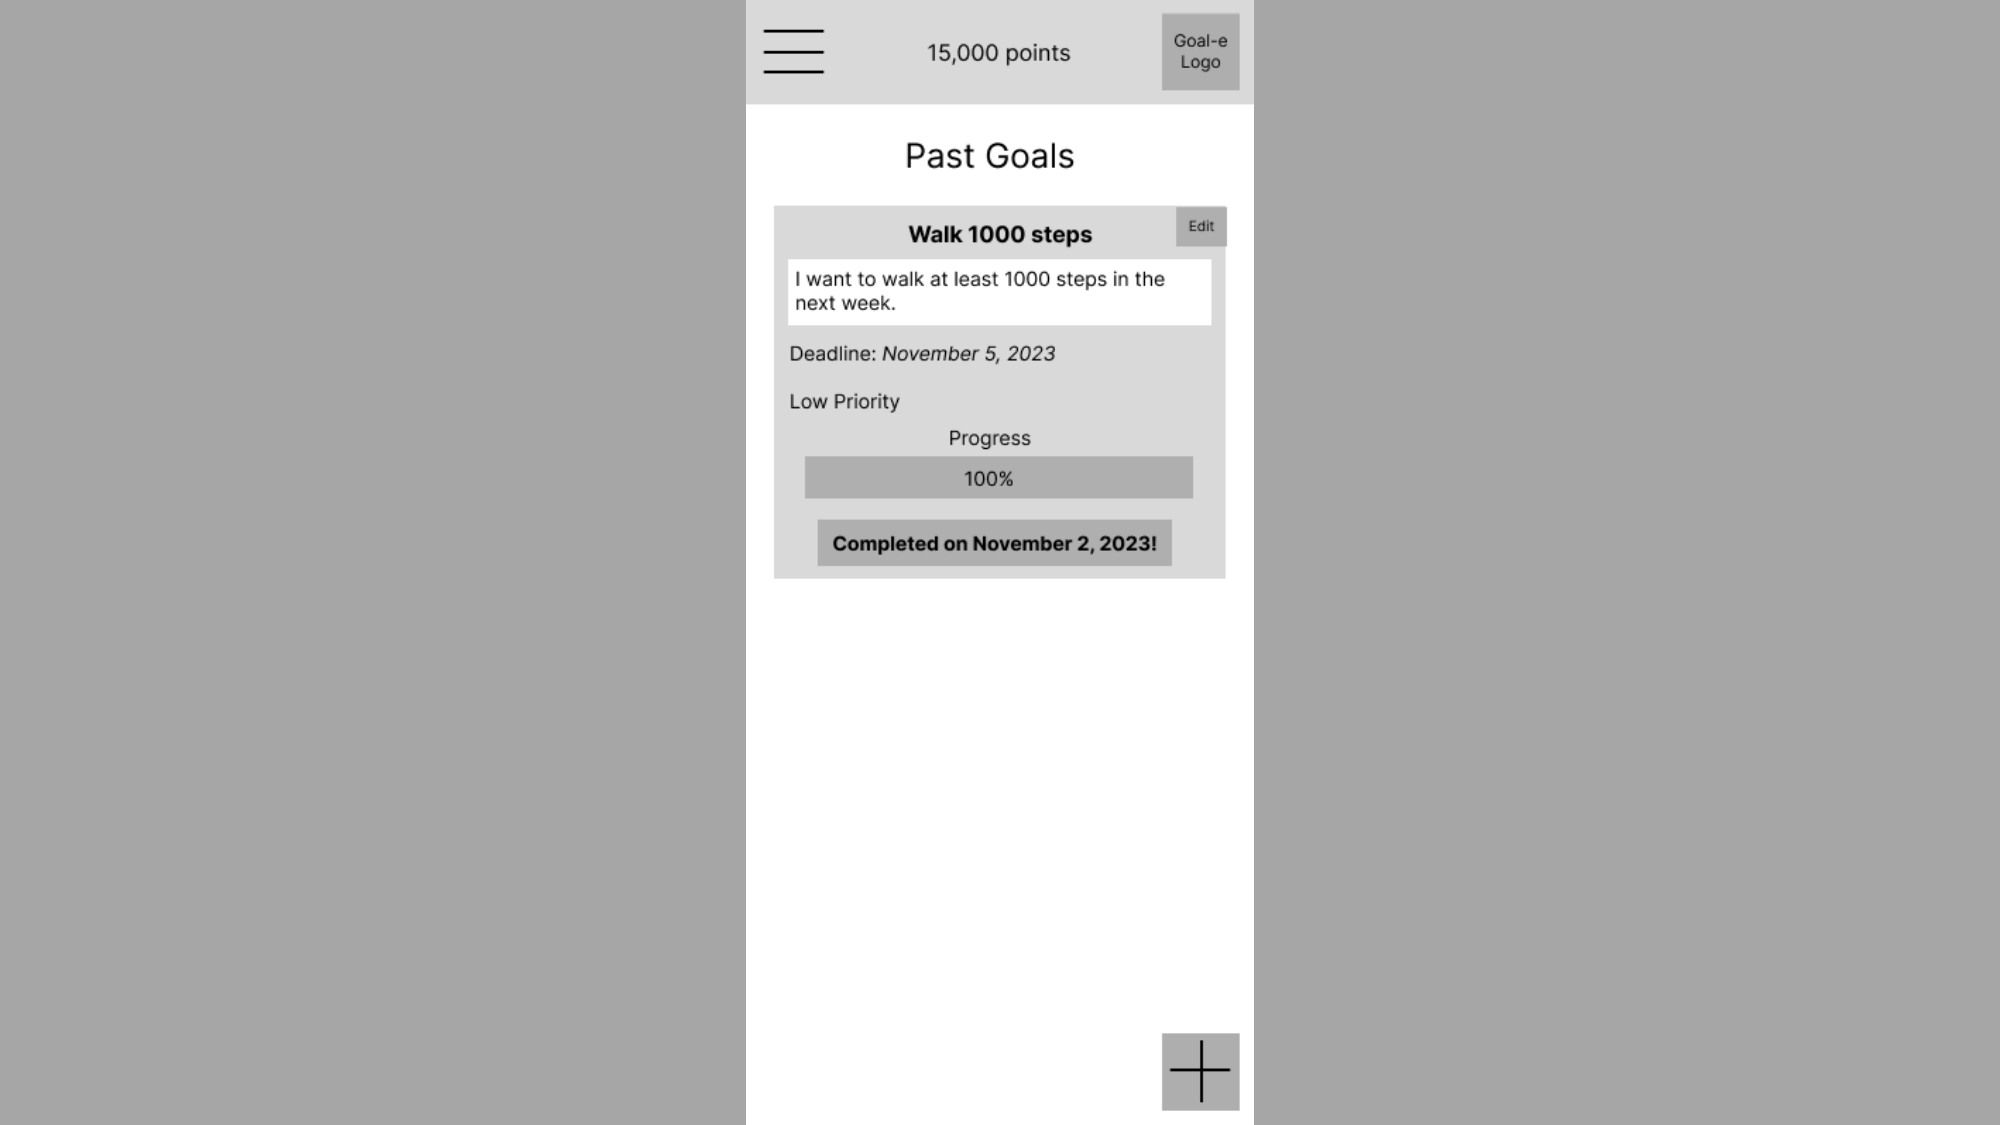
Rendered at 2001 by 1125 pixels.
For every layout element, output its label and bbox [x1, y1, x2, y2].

picture [746, 0, 1254, 1125]
